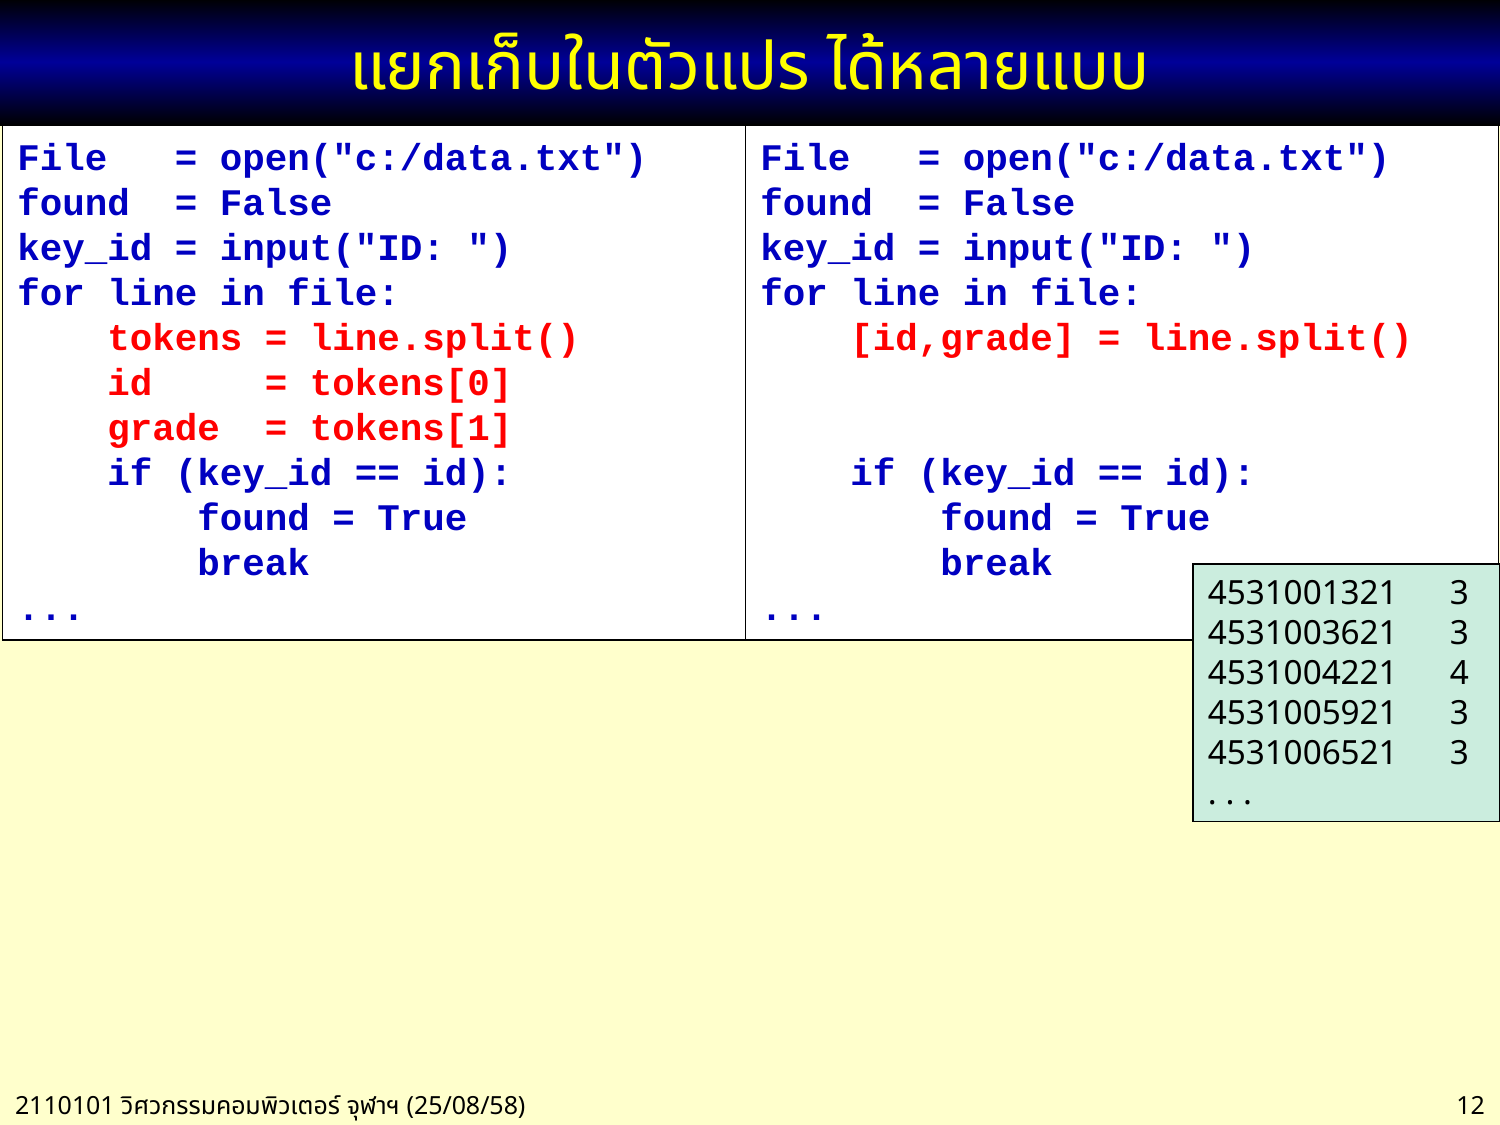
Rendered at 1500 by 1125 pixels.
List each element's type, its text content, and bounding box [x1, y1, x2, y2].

text_box File = open("c:/data.txt") found = False key_id = input("ID: ") for line in file: tokens = line.split() id = tokens[0] grade = tokens[1] if (key_id == id): found = True break ... [2, 126, 745, 641]
title แยกเก็บในตัวแปร ได้หลายแบบ [0, 0, 1500, 126]
text_box 4531001321 3 4531003621 3 4531004221 4 4531005921 3 4531006521 3 . . . [1192, 563, 1500, 822]
text_box File = open("c:/data.txt") found = False key_id = input("ID: ") for line in file: [id,grade] = line.split() if (key_id == id): found = True break ... [745, 125, 1499, 641]
